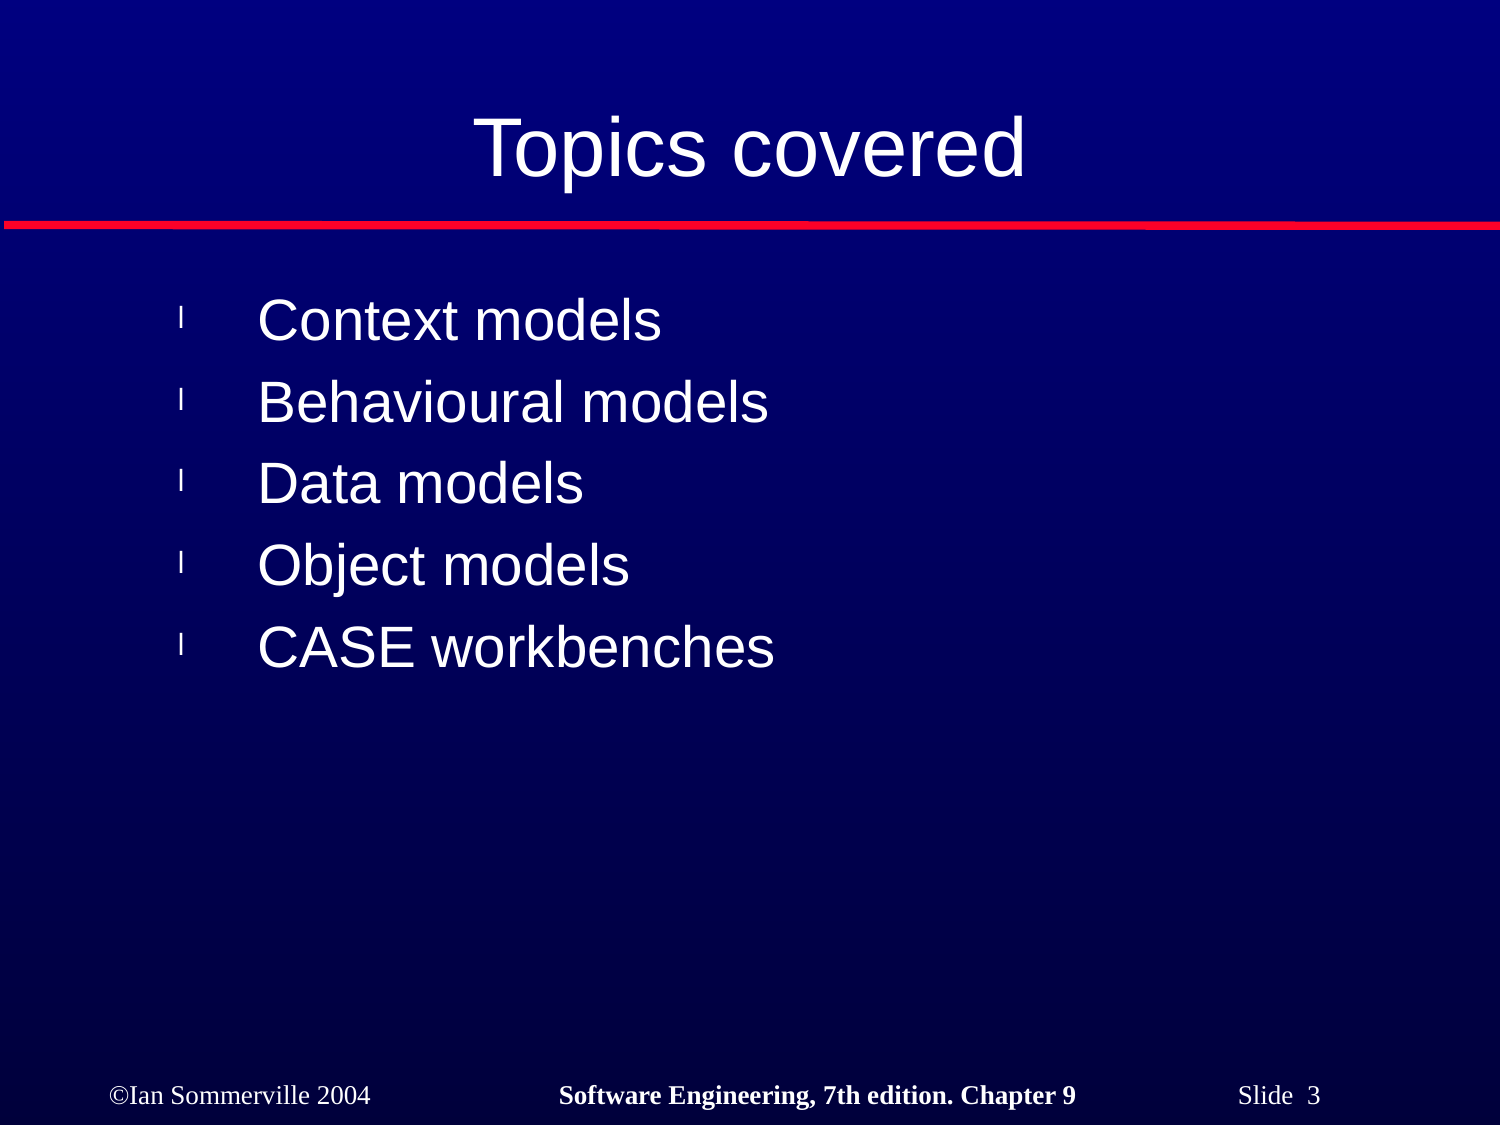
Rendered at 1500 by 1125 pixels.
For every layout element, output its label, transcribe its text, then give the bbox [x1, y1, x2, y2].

title Topics covered [109, 49, 1391, 202]
list Context models Behavioural models Data models Object models CASE workbenches [161, 274, 1444, 954]
